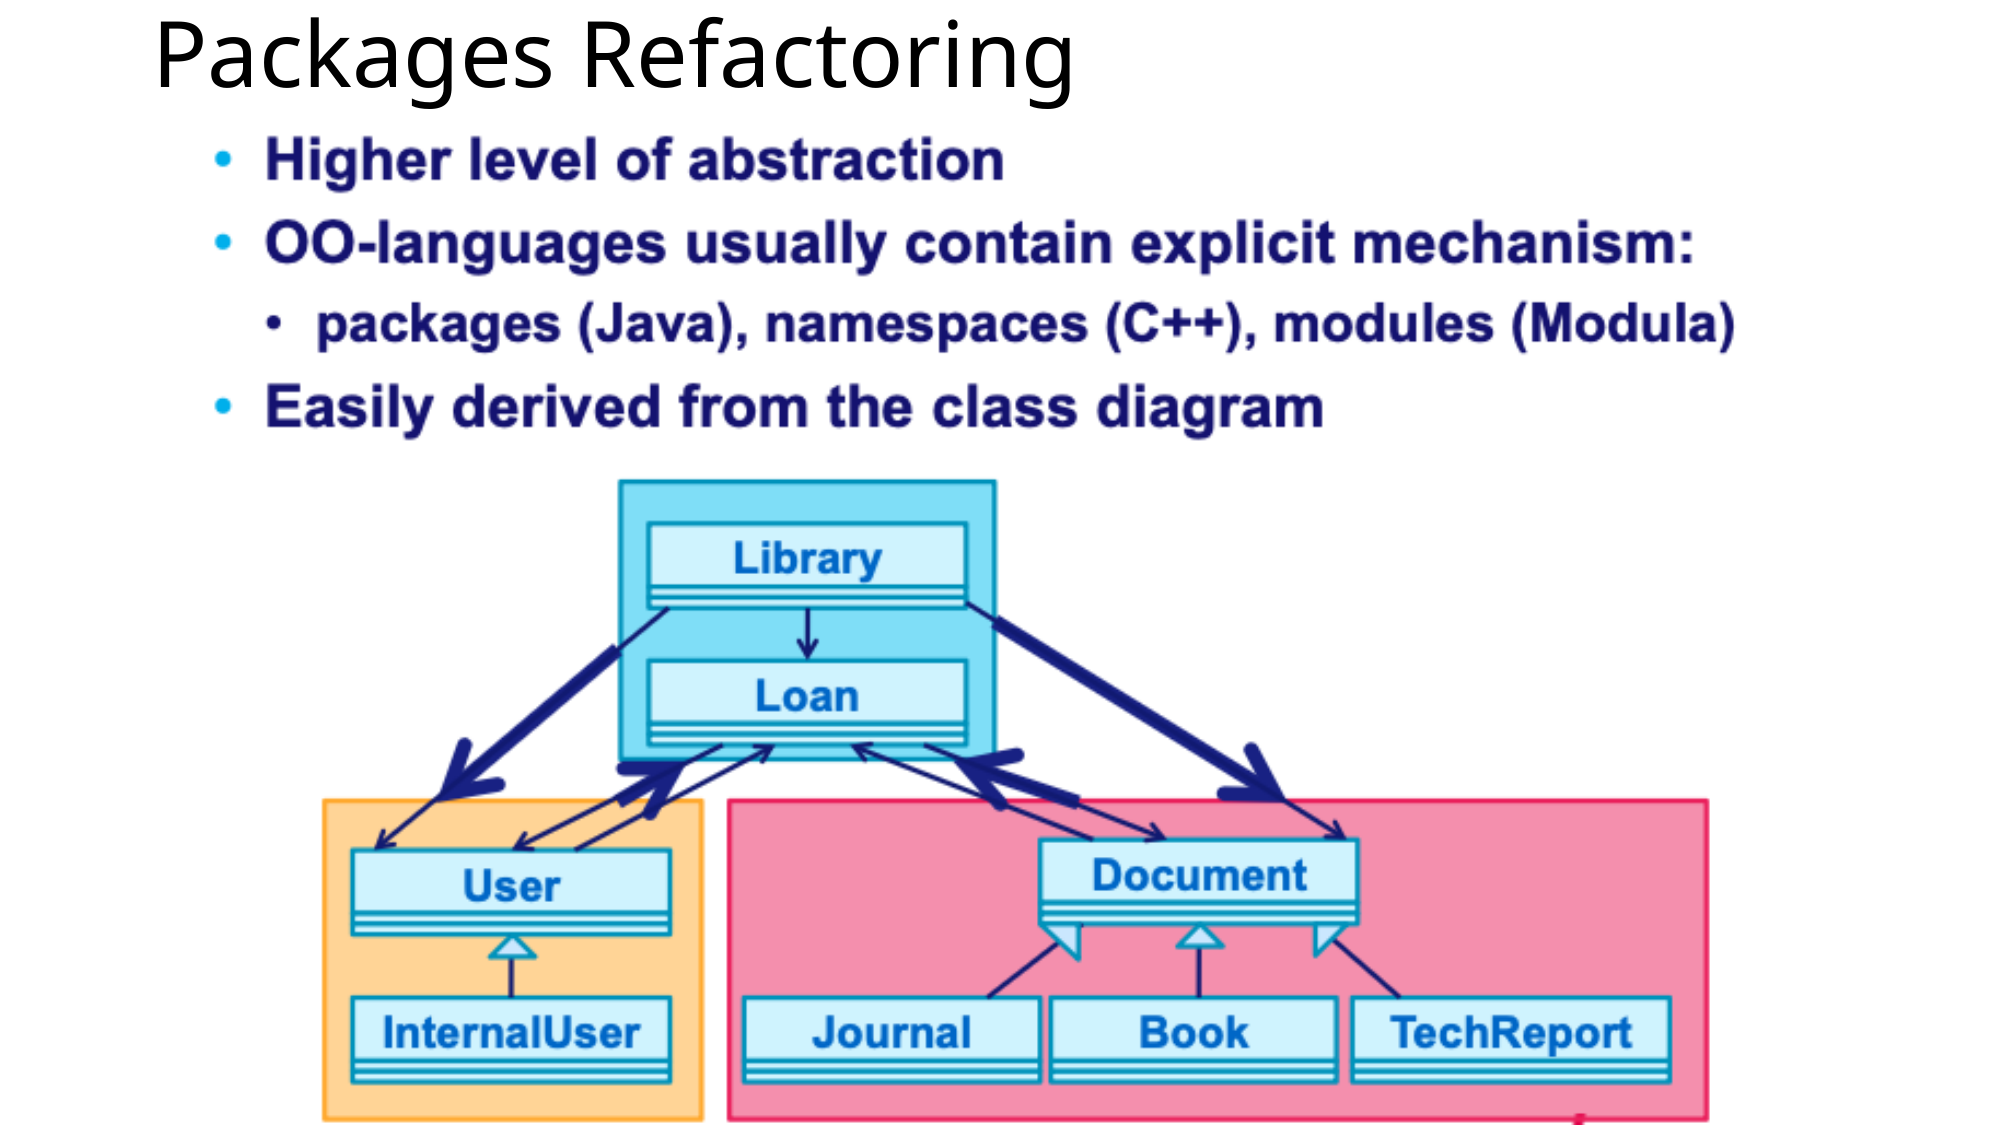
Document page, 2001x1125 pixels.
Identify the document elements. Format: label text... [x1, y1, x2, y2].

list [176, 116, 1745, 1125]
title Packages Refactoring [137, 0, 1863, 167]
